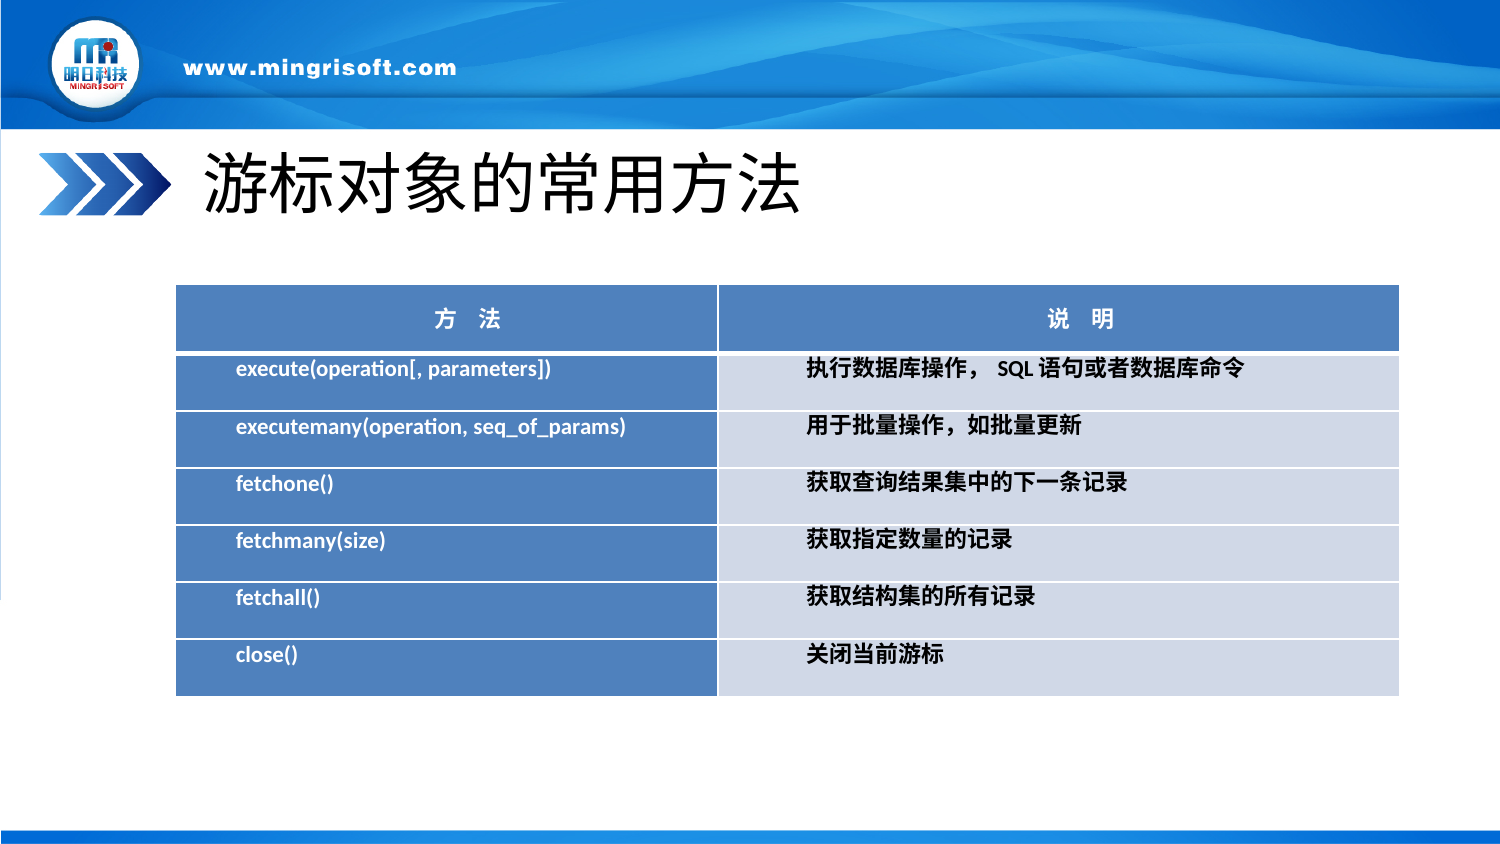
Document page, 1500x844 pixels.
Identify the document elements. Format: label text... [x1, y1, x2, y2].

table_cell fetchmany(size) [176, 526, 717, 581]
table_cell 获取结构集的所有记录 [719, 583, 1399, 638]
table_cell close() [176, 640, 717, 696]
table_cell 获取指定数量的记录 [719, 526, 1399, 581]
table_cell executemany(operation, seq_of_params) [176, 412, 717, 467]
text_box 游标对象的常用方法 [187, 134, 1100, 235]
table_cell 执行数据库操作，SQL语句或者数据库命令 [719, 356, 1399, 410]
table_cell fetchone() [176, 469, 717, 524]
table_header 说 明 [719, 285, 1399, 351]
table_cell 获取查询结果集中的下一条记录 [719, 469, 1399, 524]
table_cell execute(operation[, parameters]) [176, 356, 717, 410]
table_cell fetchall() [176, 583, 717, 638]
table_header 方 法 [176, 285, 717, 351]
table_cell 用于批量操作，如批量更新 [719, 412, 1399, 467]
table_cell 关闭当前游标 [719, 640, 1399, 696]
picture [0, 0, 1500, 844]
